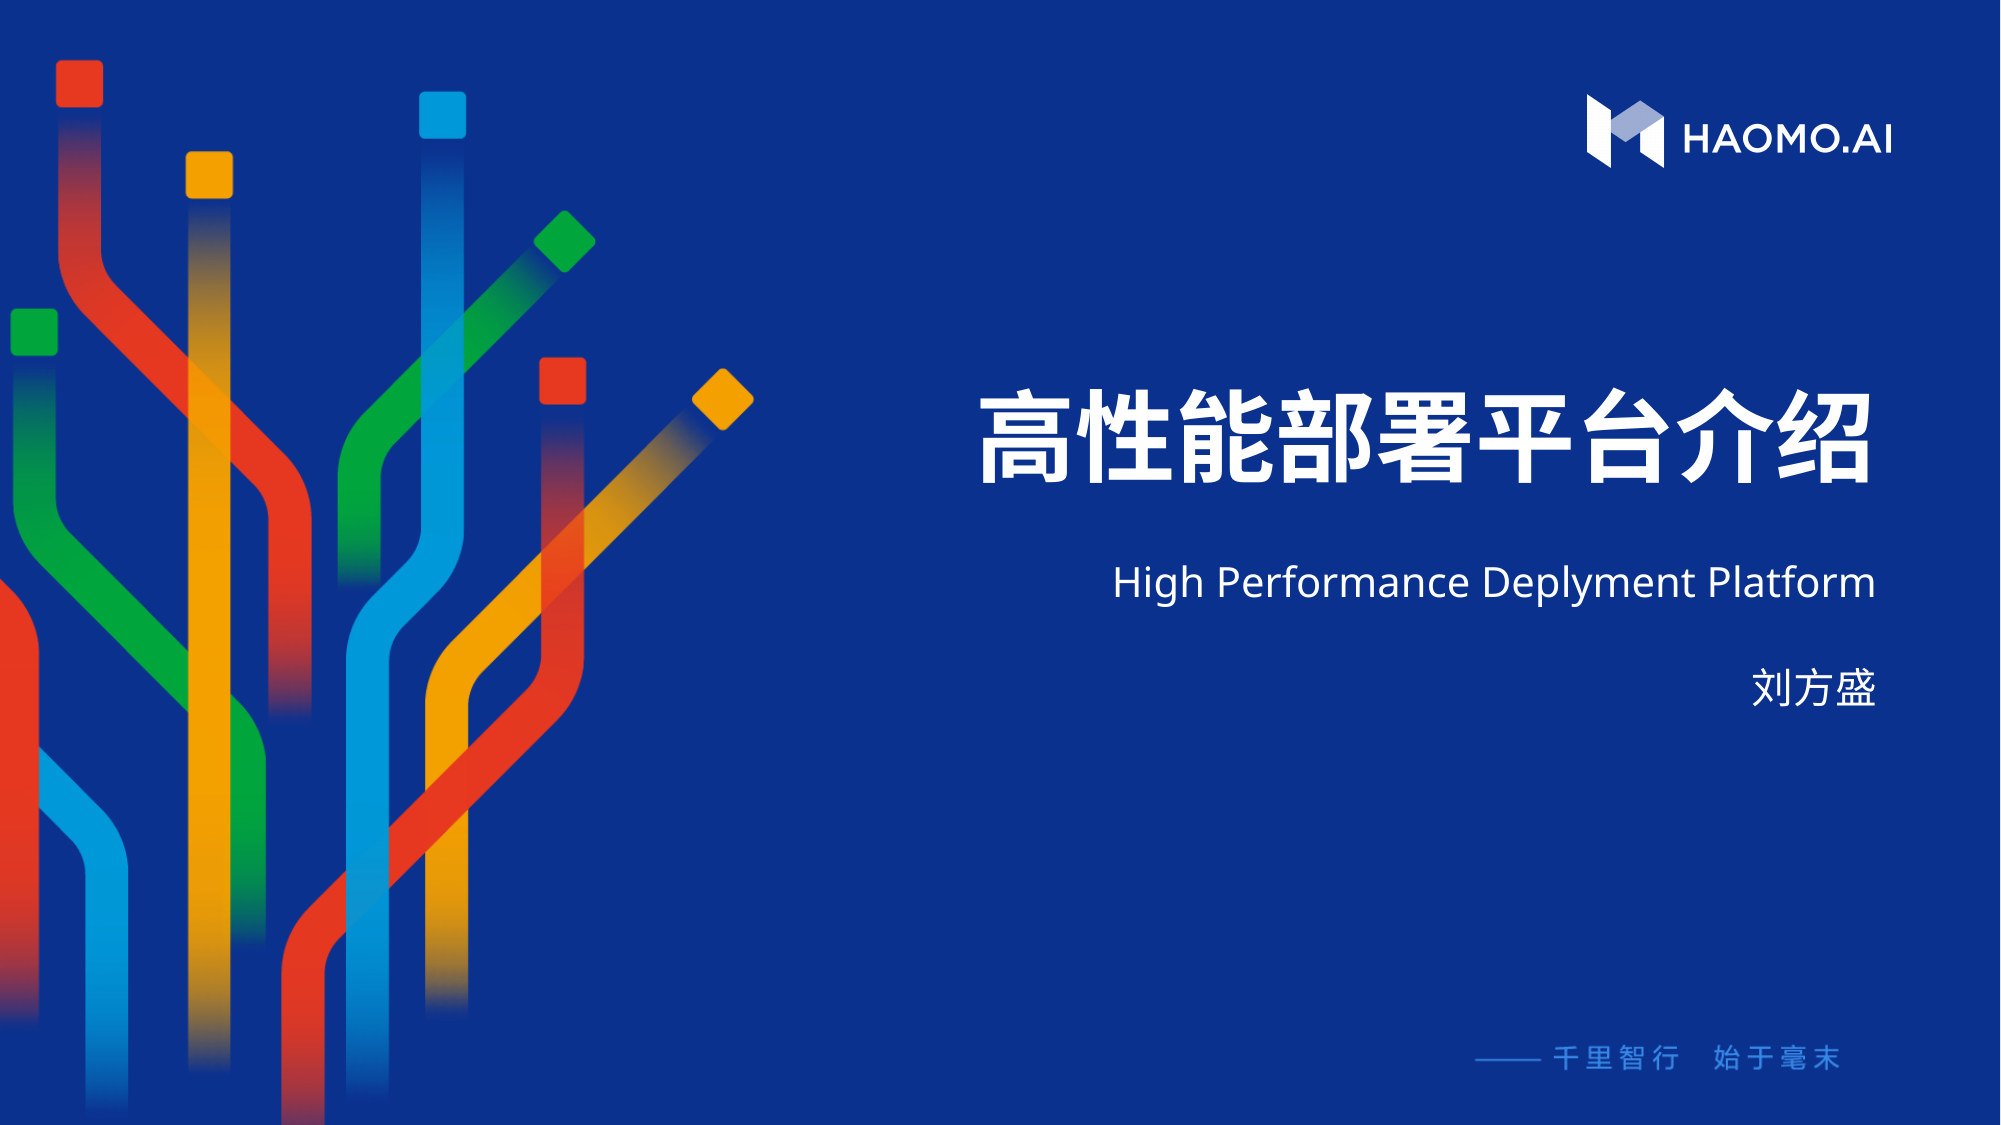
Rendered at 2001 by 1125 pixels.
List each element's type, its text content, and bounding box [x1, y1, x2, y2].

picture [0, 0, 2001, 1125]
text_box 刘方盛 [1196, 659, 1892, 729]
text_box High Performance Deplyment Platform [1035, 553, 1892, 622]
text_box 高性能部署平台介绍 [588, 378, 1891, 506]
